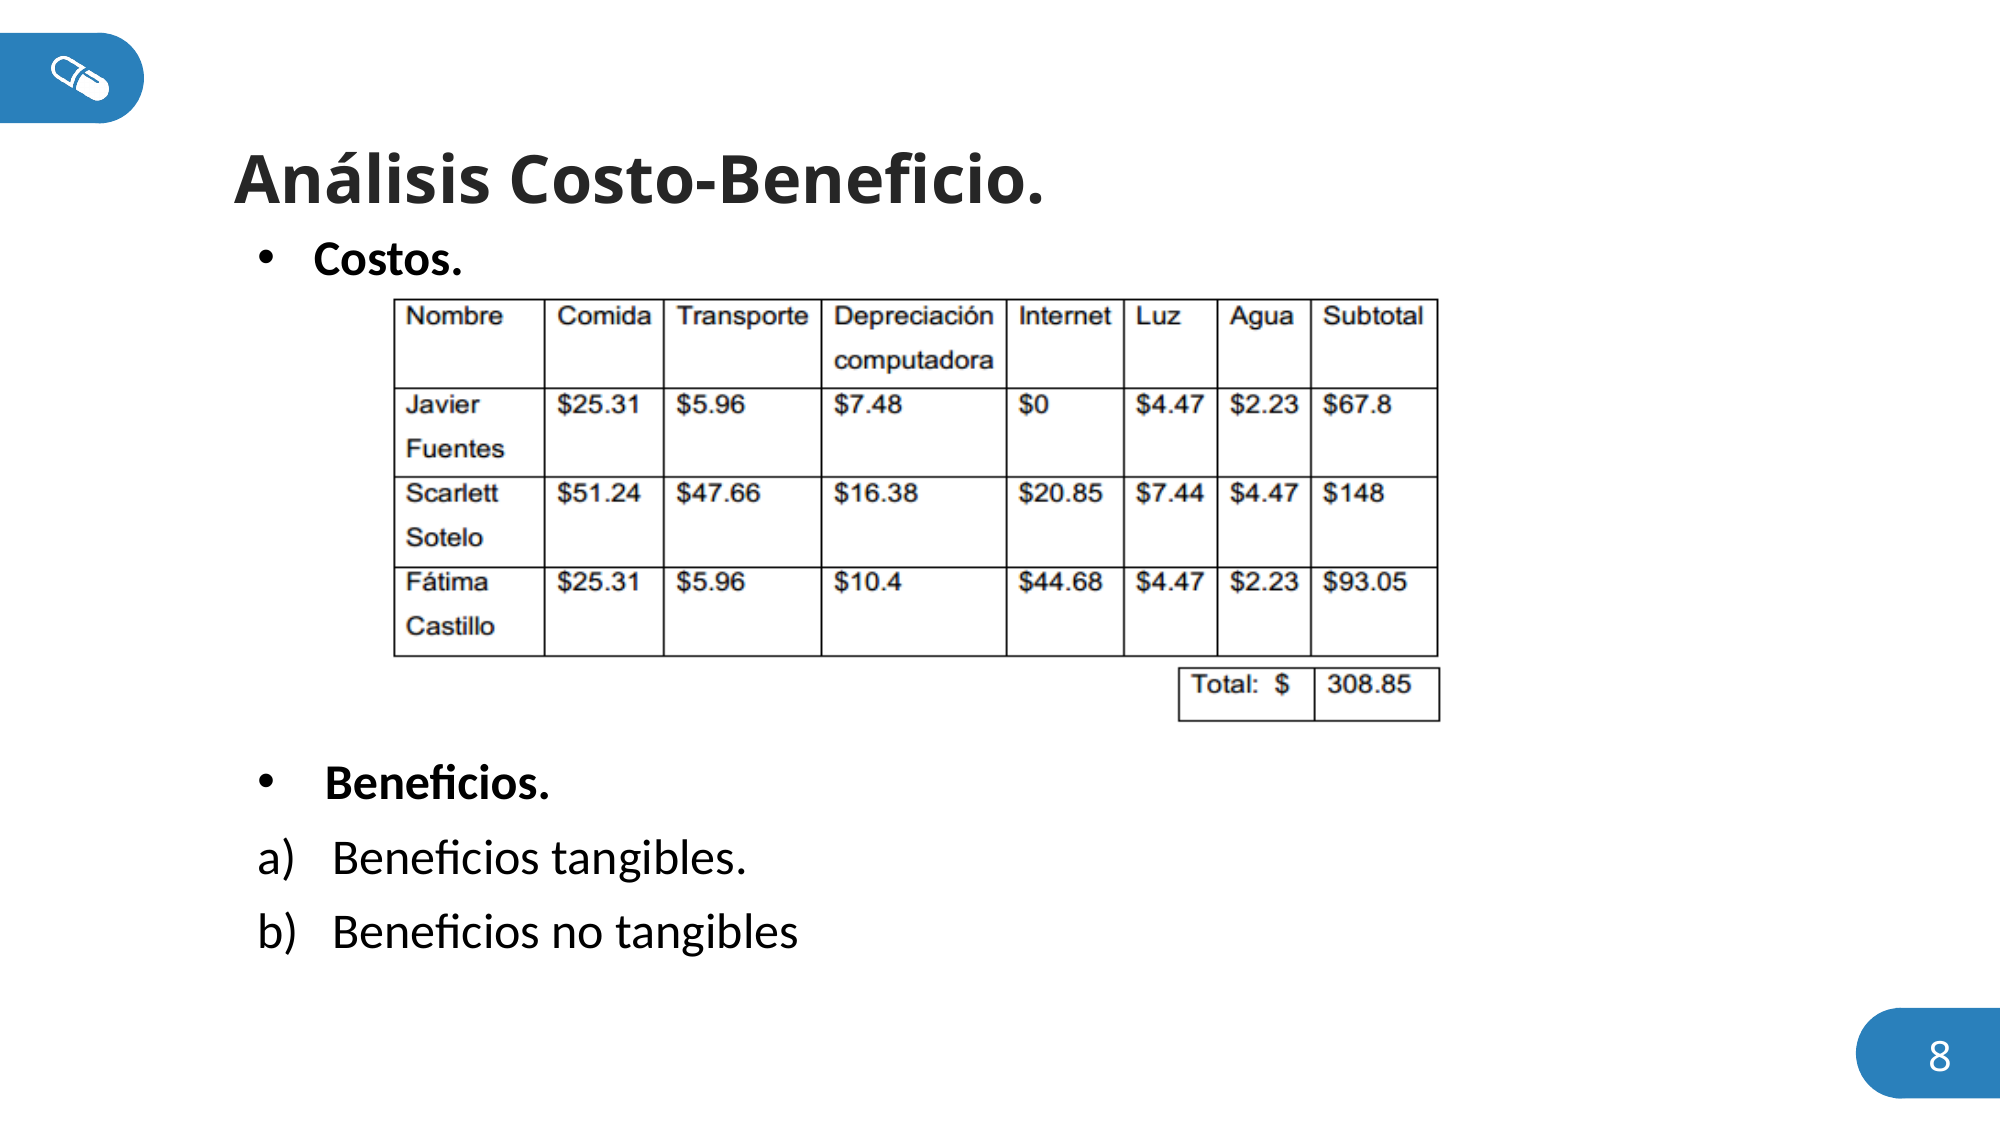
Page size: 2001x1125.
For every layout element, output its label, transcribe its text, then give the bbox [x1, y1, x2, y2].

title Análisis Costo-Beneficio. [32, 106, 1249, 226]
picture [50, 48, 110, 108]
subtitle Costos. Beneficios. Beneficios tangibles. Beneficios no tangibles [249, 224, 1751, 974]
picture [381, 282, 1448, 746]
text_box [1855, 1007, 2000, 1099]
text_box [0, 32, 145, 124]
